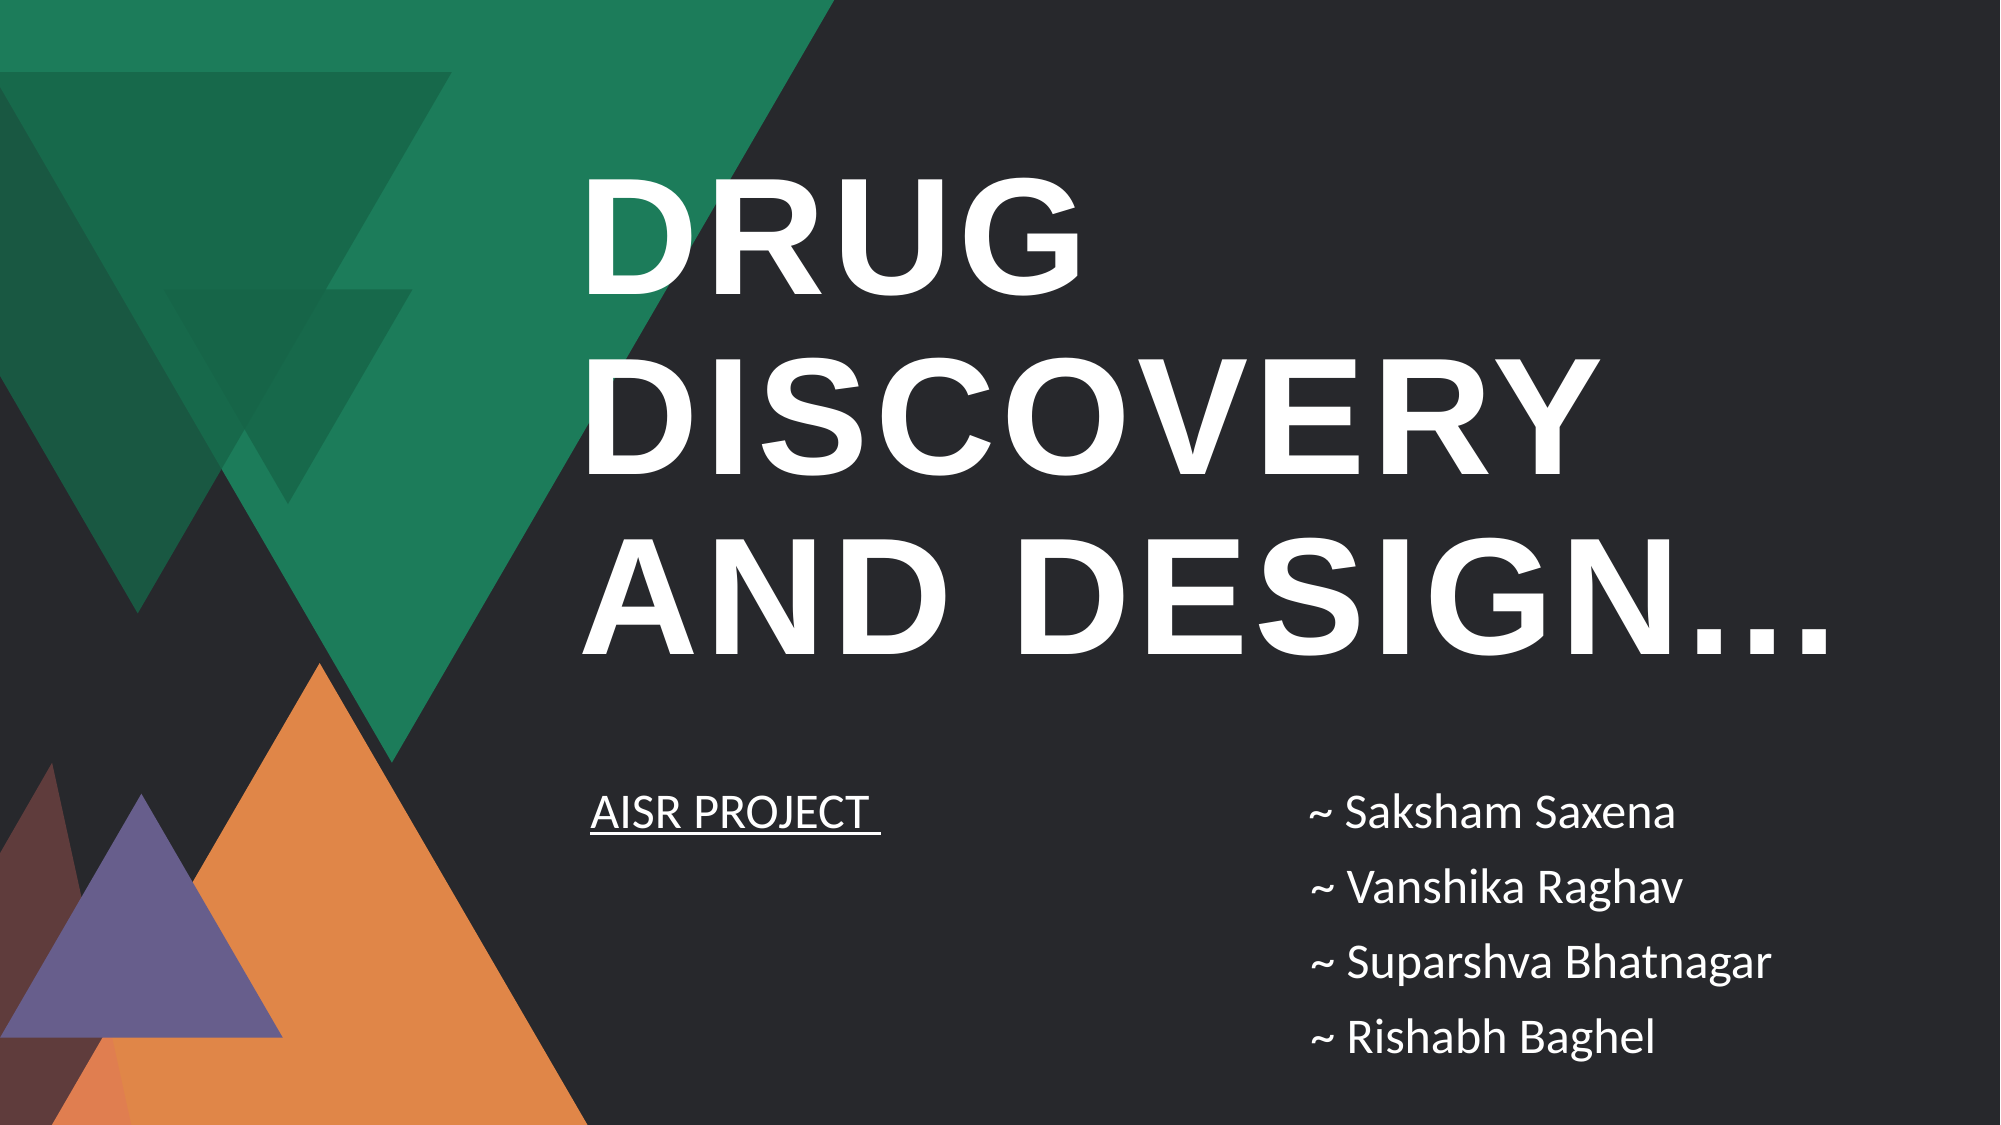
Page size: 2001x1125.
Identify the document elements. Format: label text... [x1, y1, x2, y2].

subtitle AISR PROJECT ~ Saksham Saxena ~ Vanshika Raghav ~ Suparshva Bhatnagar ~ Rishabh Baghel [563, 777, 1863, 1074]
title DRUG DISCOVERY AND DESIGN... [563, 106, 1863, 699]
